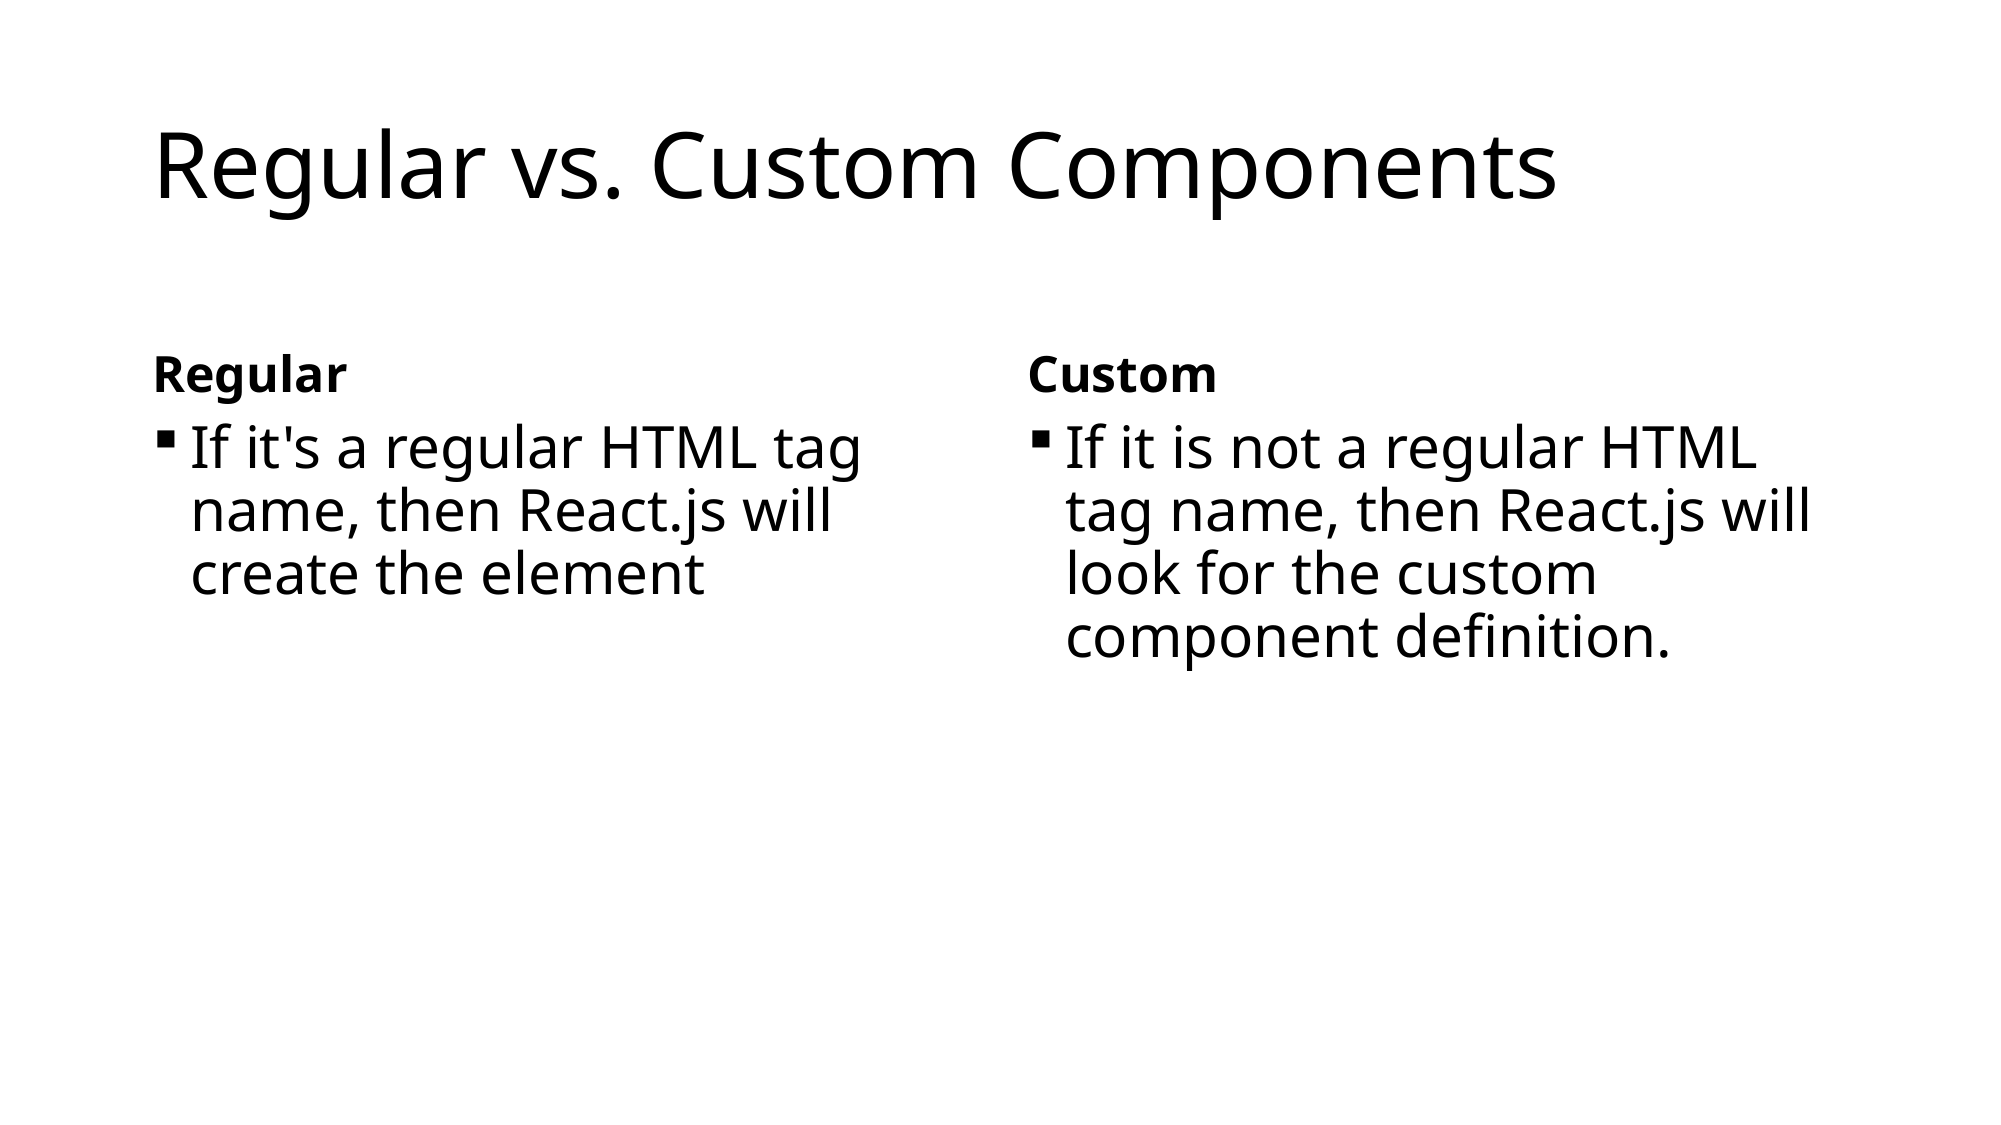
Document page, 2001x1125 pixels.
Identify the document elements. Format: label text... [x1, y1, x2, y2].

title Regular vs. Custom Components [137, 59, 1863, 278]
list If it is not a regular HTML tag name, then React.js will look for the custom component definition. [1012, 410, 1863, 1016]
list If it's a regular HTML tag name, then React.js will create the element [137, 410, 984, 1016]
list Custom [1012, 275, 1863, 410]
list Regular [137, 275, 984, 410]
